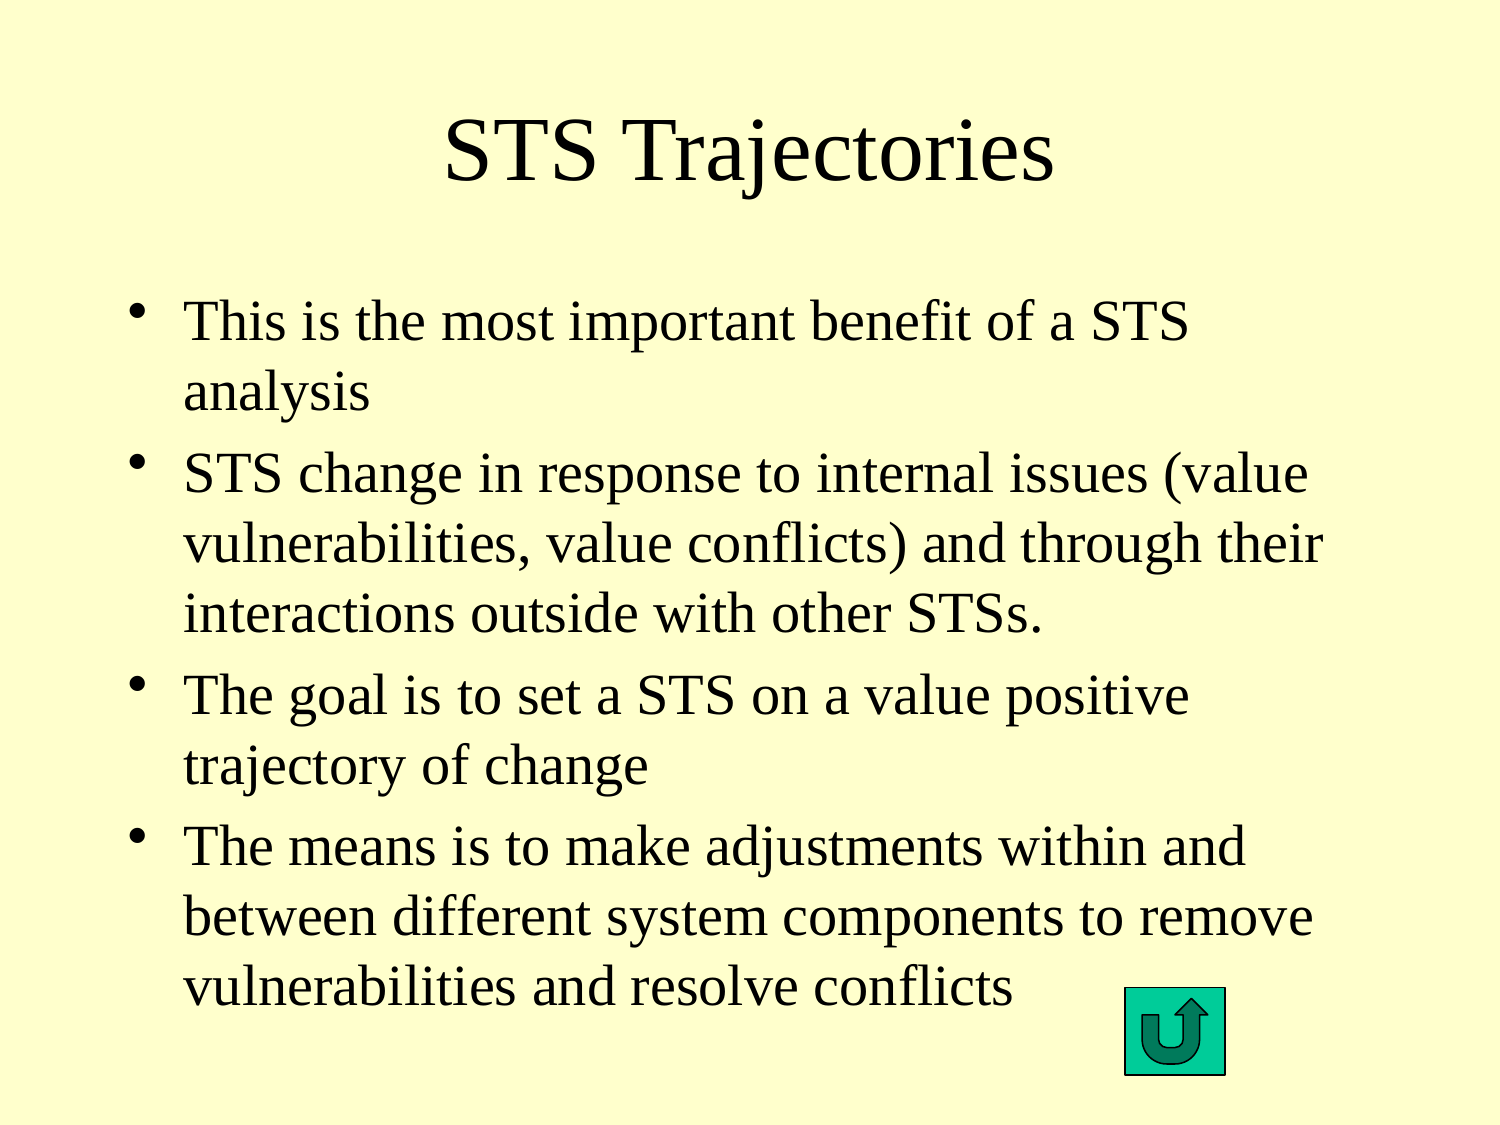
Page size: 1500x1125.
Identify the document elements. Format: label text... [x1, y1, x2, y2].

title STS Trajectories [112, 49, 1388, 238]
list This is the most important benefit of a STS analysis STS change in response to internal issues (value vulnerabilities, value conflicts) and through their interactions outside with other STSs. The goal is to set a STS on a value positive trajectory of change The means is to make adjustments within and between different system components to remove vulnerabilities and resolve conflicts [112, 274, 1388, 1038]
text_box [1125, 987, 1225, 1075]
